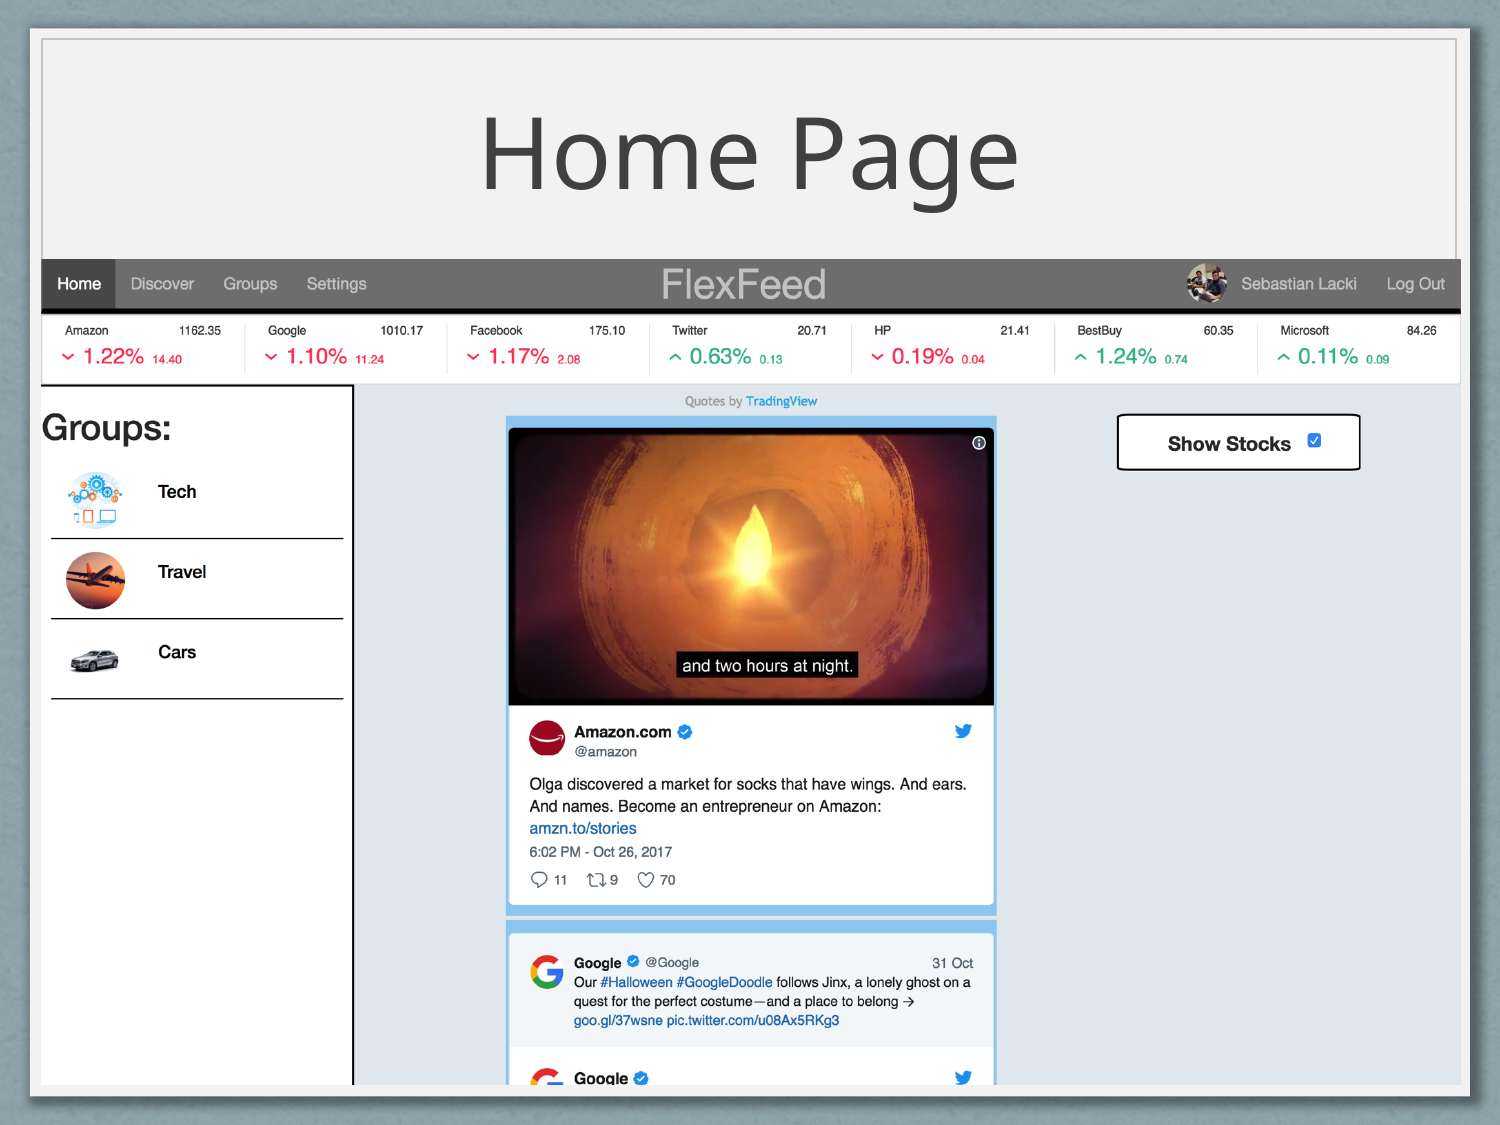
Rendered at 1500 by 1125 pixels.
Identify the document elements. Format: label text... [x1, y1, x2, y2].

title Home Page [147, 40, 1353, 252]
picture [41, 259, 1461, 1086]
